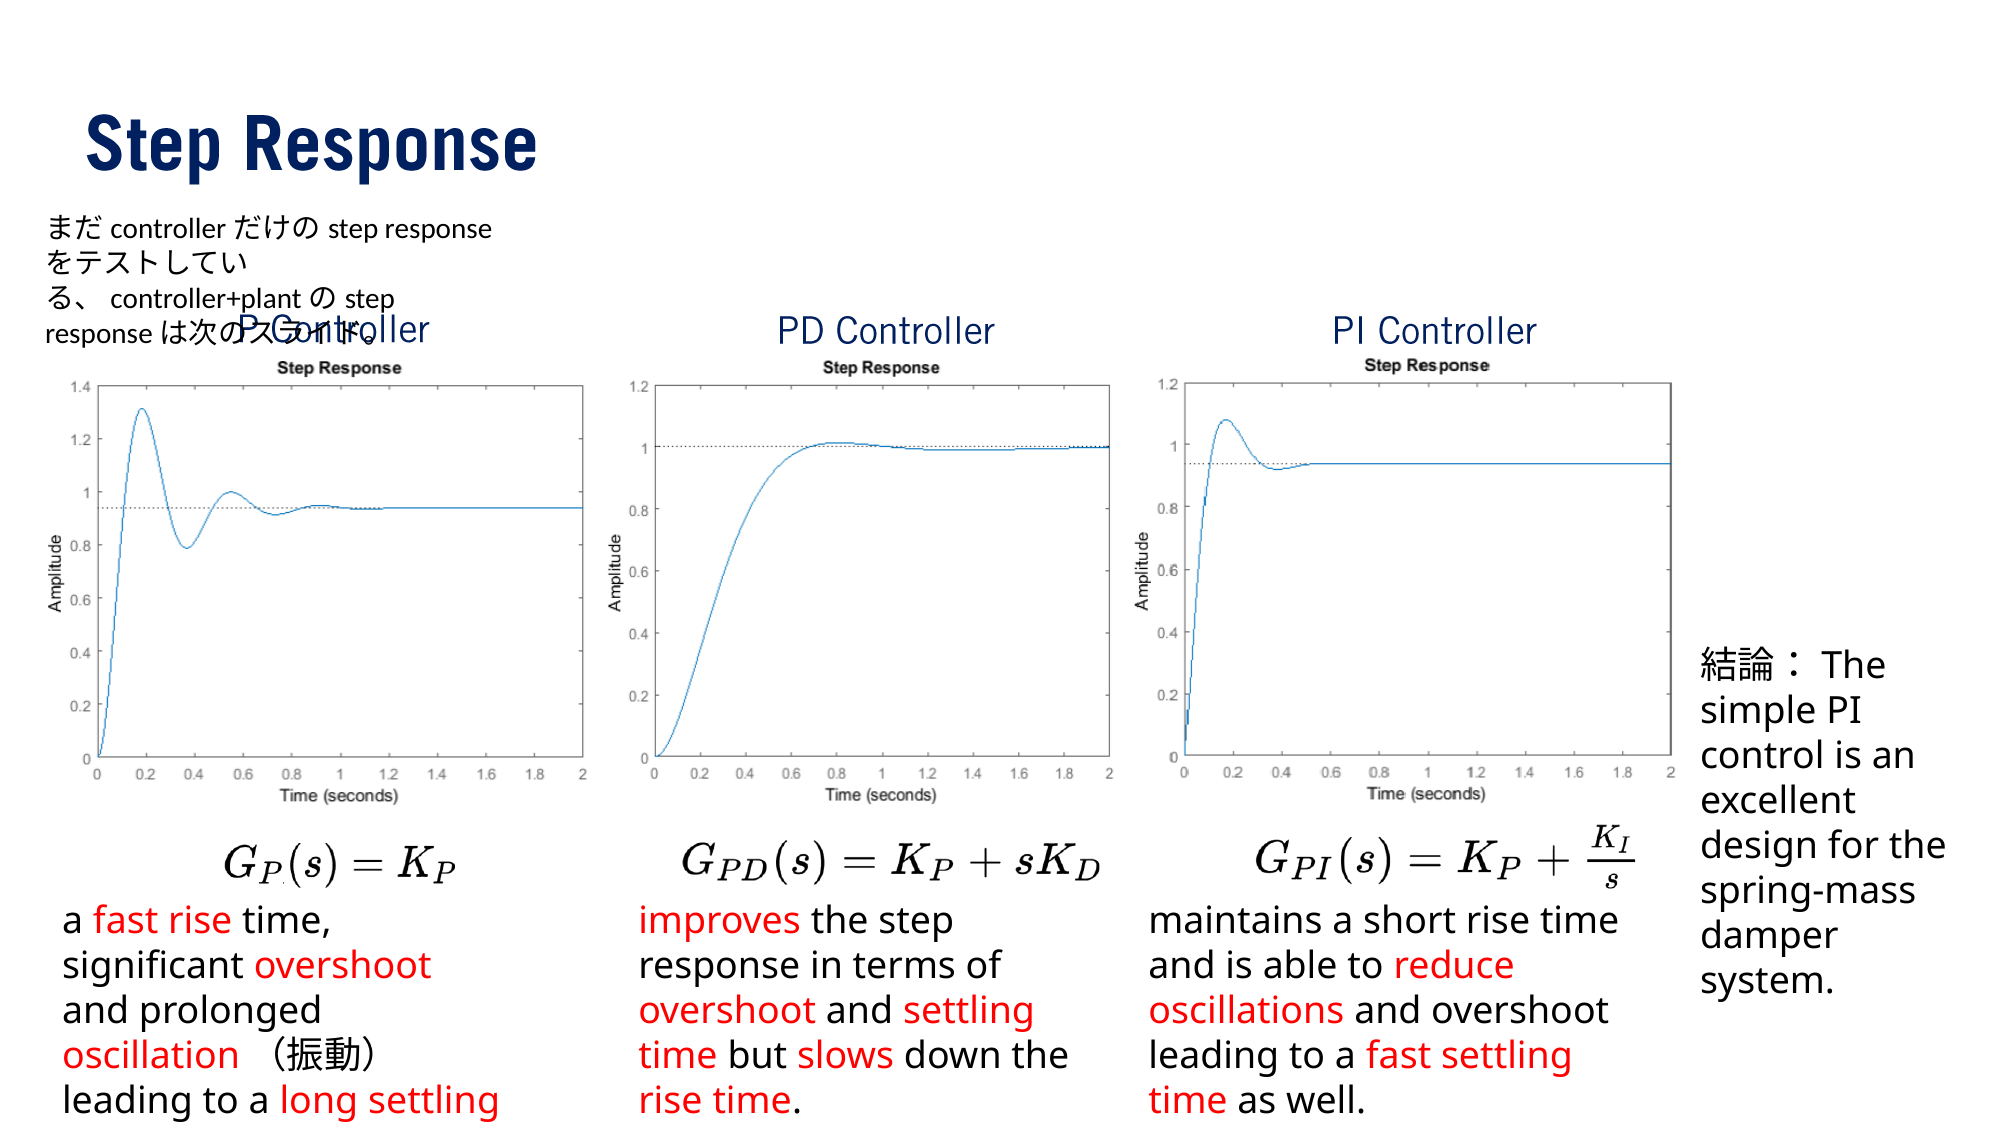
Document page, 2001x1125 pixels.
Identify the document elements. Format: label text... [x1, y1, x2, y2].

text_box [776, 307, 1012, 352]
text_box [289, 843, 456, 888]
text_box [681, 840, 1100, 885]
text_box [84, 96, 242, 187]
text_box a fast rise time, significant overshoot and prolonged oscillation（振動） leading to a long settling time. [47, 888, 520, 1125]
text_box [1331, 307, 1553, 352]
text_box [47, 361, 588, 806]
text_box まだcontrollerだけのstep responseをテストしている、controller+plantのstep responseは次のスライド。 [30, 202, 520, 357]
text_box [242, 96, 576, 187]
text_box maintains a short rise time and is able to reduce oscillations and overshoot leading to a fast settling time as well. [1133, 888, 1662, 1125]
text_box improves the step response in terms of overshoot and settling time but slows down the rise time. [623, 888, 1088, 1125]
text_box [224, 844, 284, 884]
text_box 結論：The simple PI control is an excellent design for the spring-mass damper system. [1685, 633, 1989, 1008]
text_box [589, 325, 1686, 811]
text_box [1255, 824, 1636, 888]
